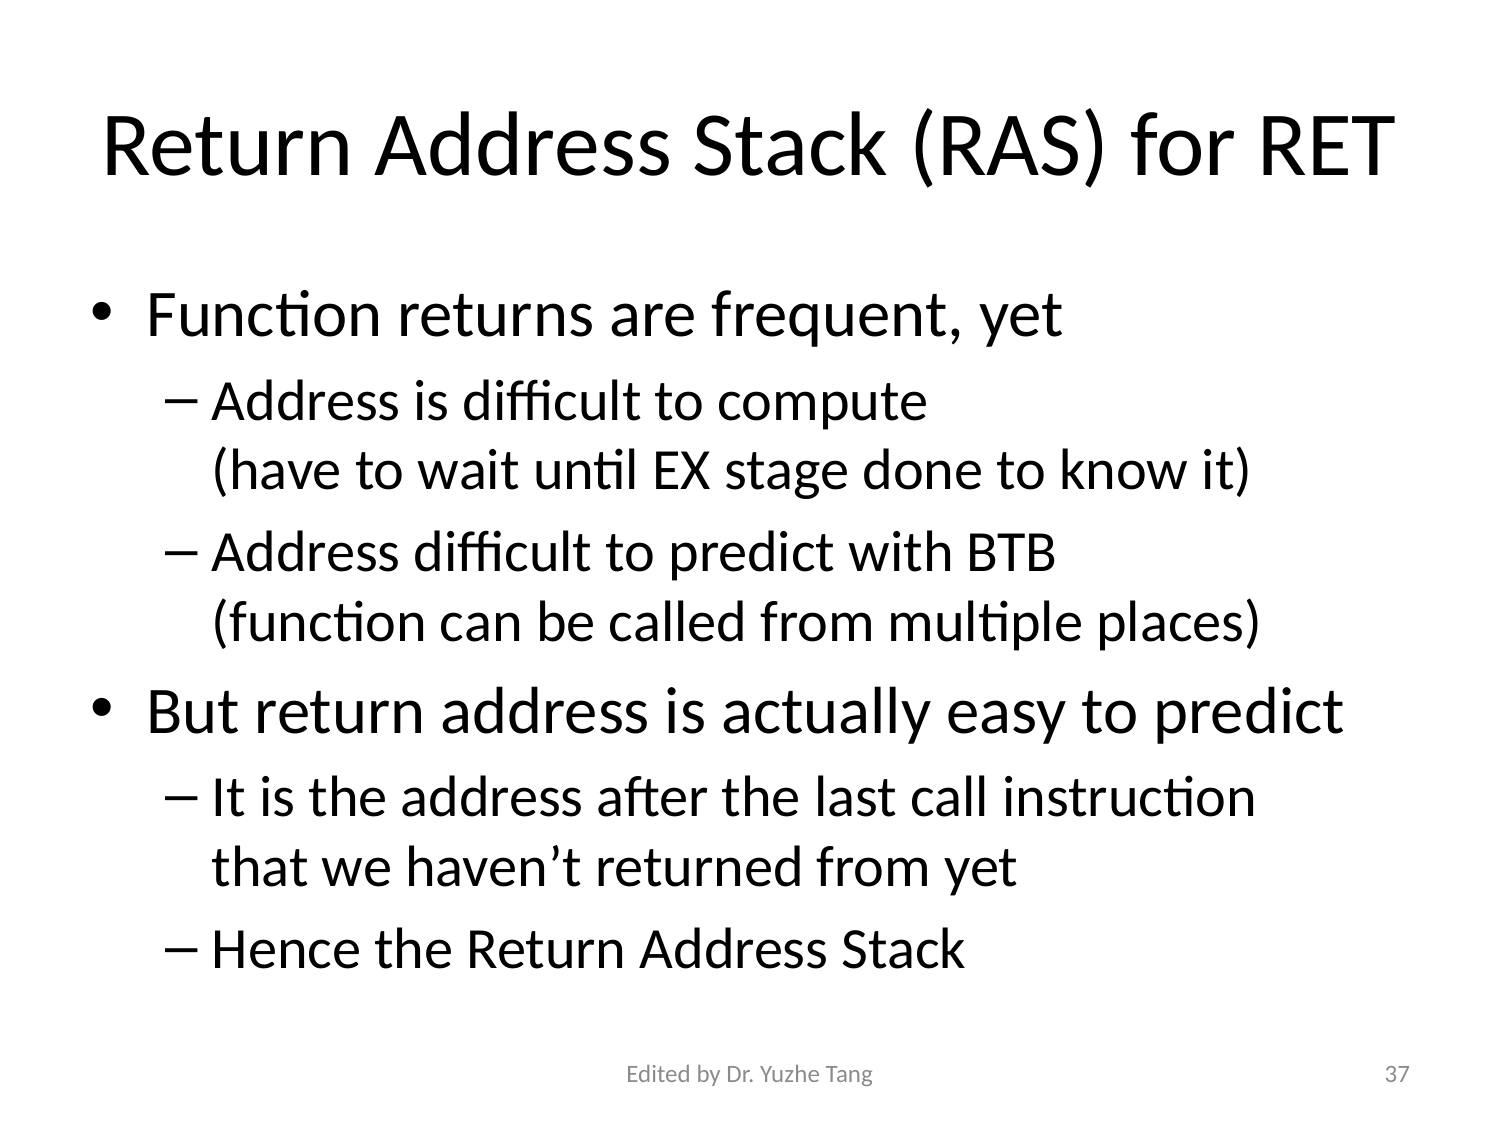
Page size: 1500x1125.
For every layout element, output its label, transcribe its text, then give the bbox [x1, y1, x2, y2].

footer Edited by Dr. Yuzhe Tang [512, 1042, 988, 1103]
title Return Address Stack (RAS) for RET [75, 45, 1425, 233]
list Function returns are frequent, yet Address is difficult to compute (have to wait until EX stage done to know it) Address difficult to predict with BTB (function can be called from multiple places) But return address is actually easy to predict It is the address after the last call instruction that we haven’t returned from yet Hence the Return Address Stack [75, 262, 1425, 1005]
slide_number 37 [1074, 1042, 1425, 1103]
